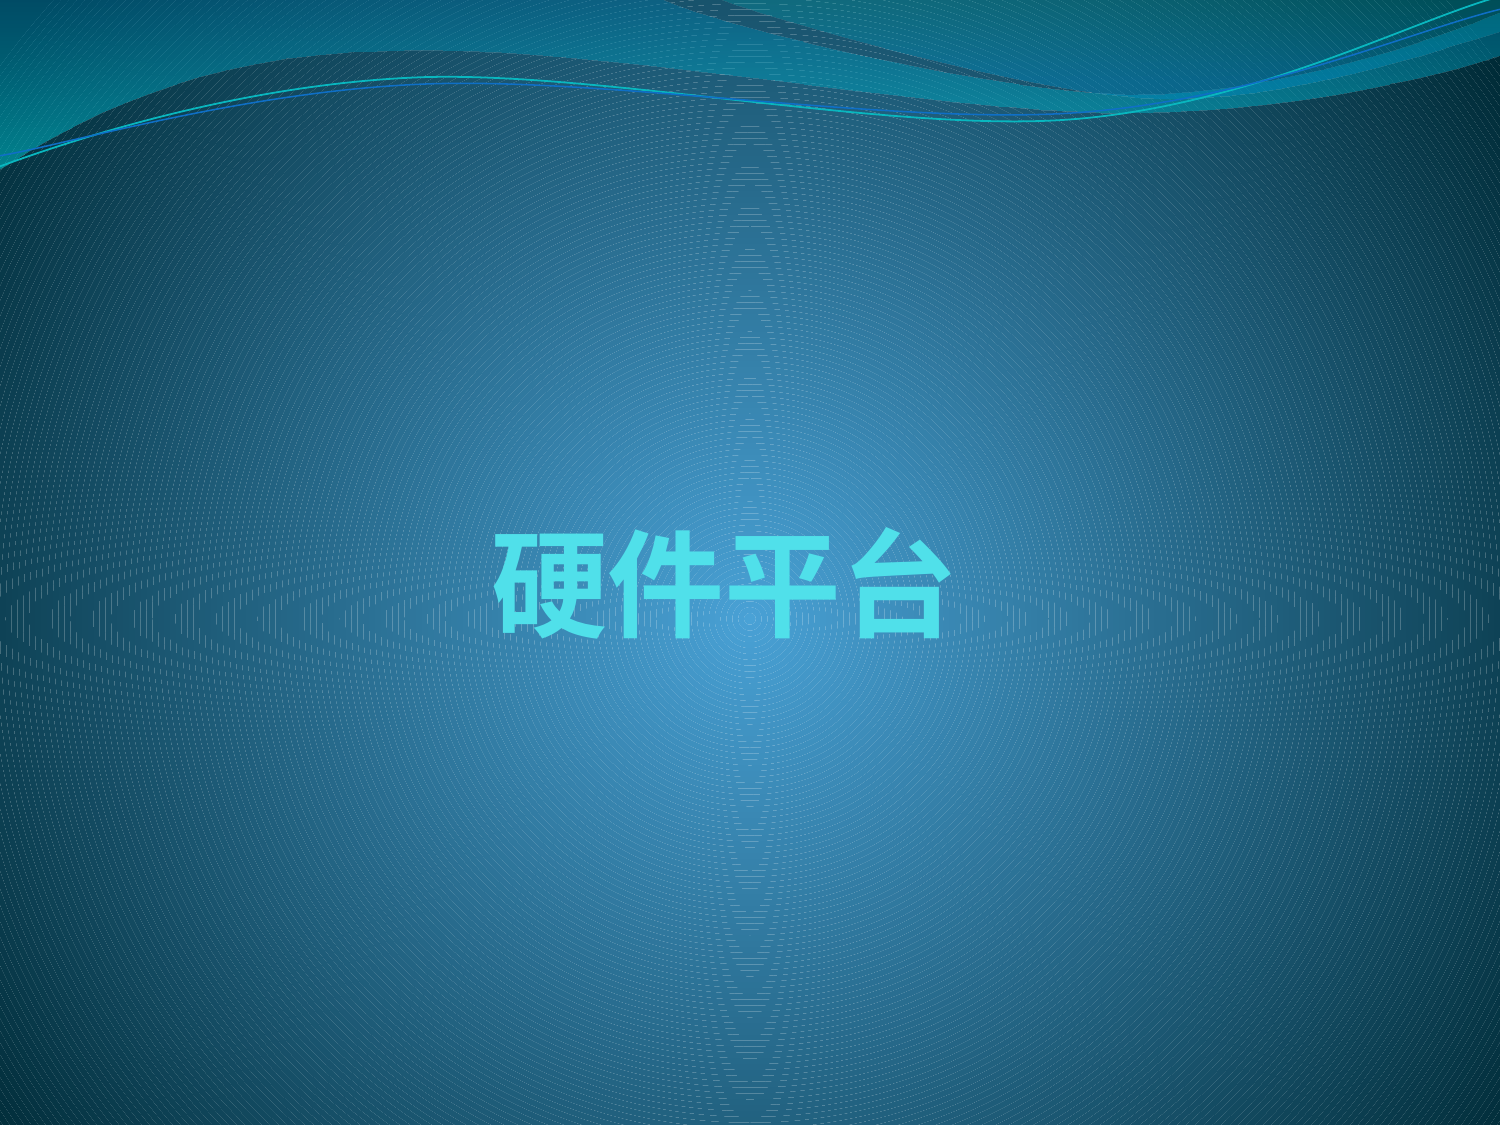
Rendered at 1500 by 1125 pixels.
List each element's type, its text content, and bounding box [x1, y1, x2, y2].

title 硬件平台 [82, 351, 1370, 652]
